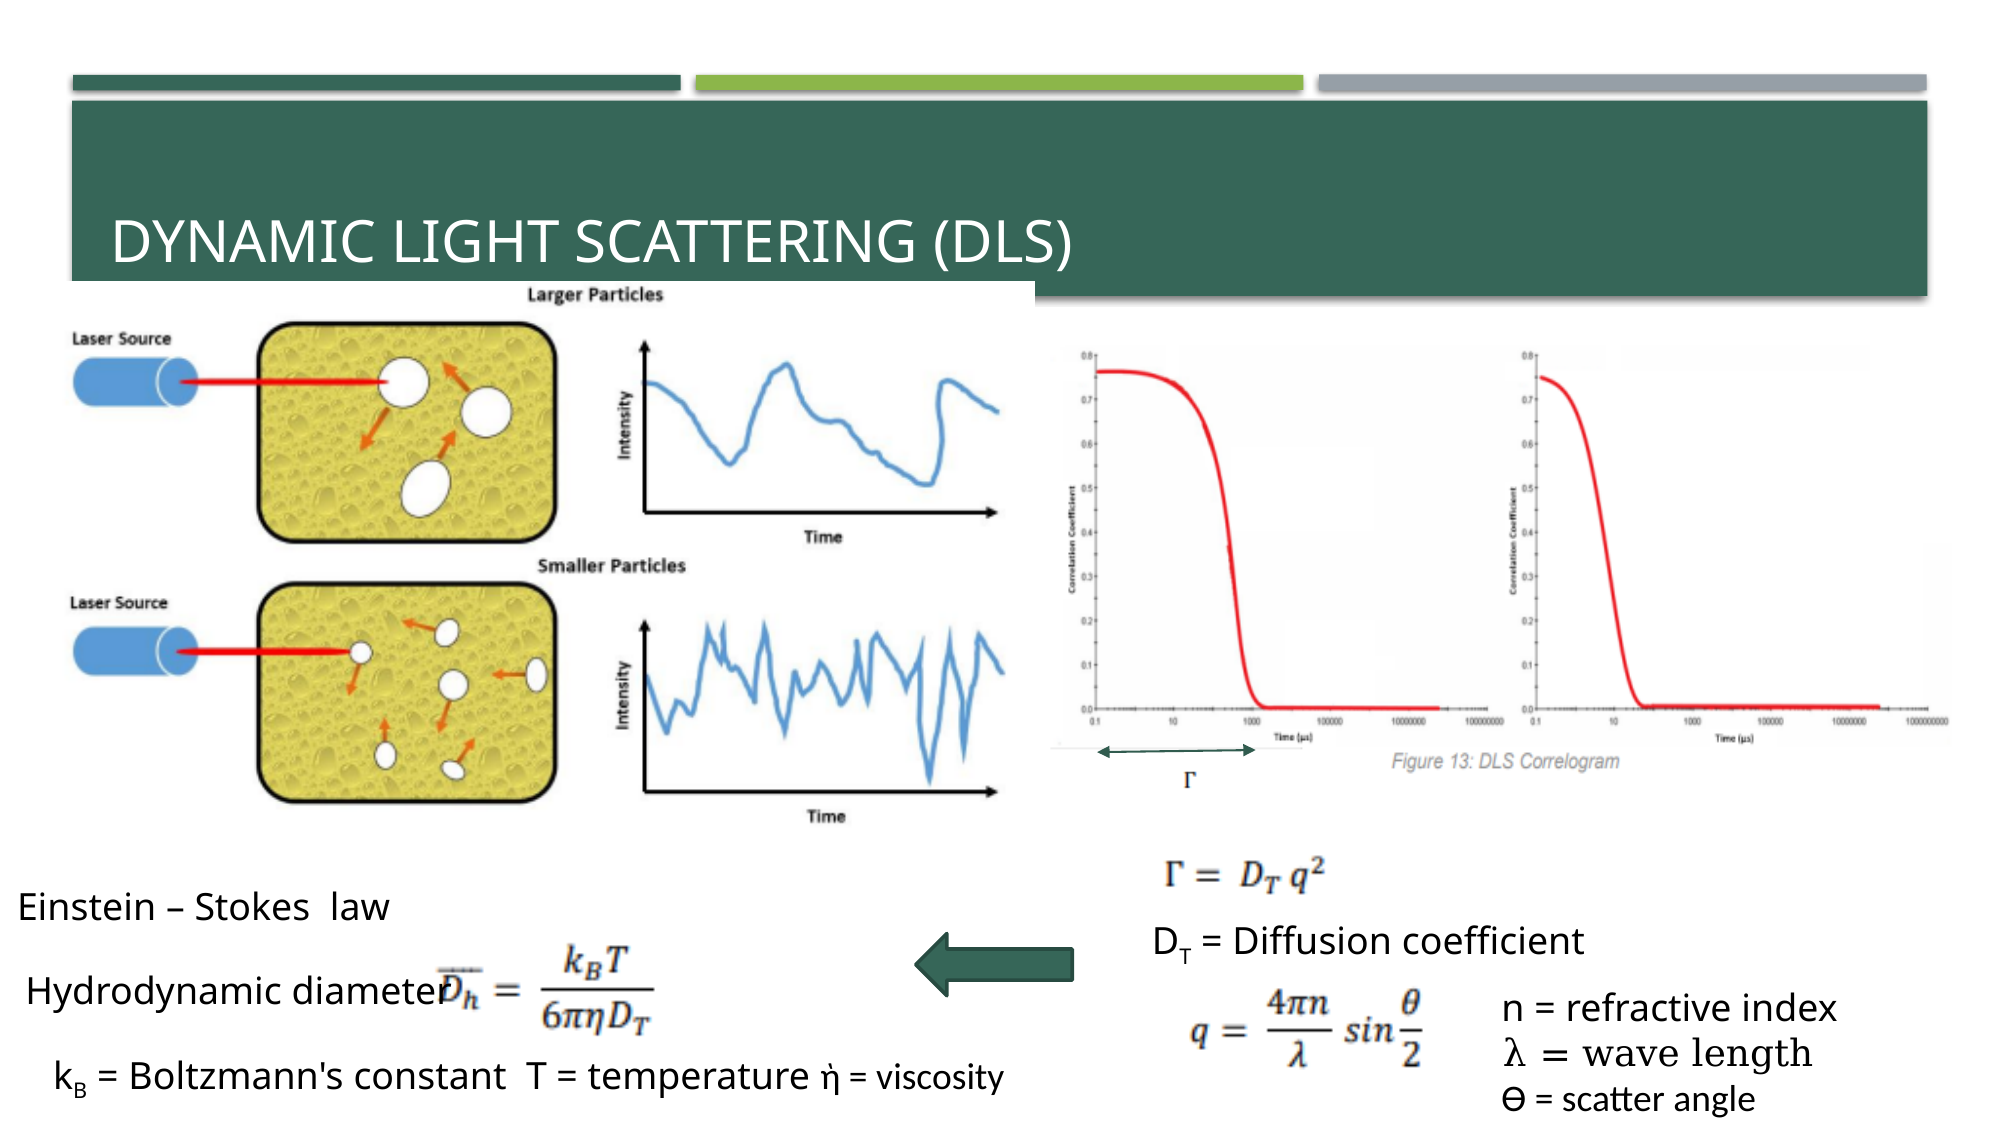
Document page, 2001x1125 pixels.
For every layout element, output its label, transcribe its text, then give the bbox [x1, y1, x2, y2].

picture [22, 280, 1978, 840]
picture [1143, 926, 1459, 1095]
text_box n = refractive index λ = wave length ϴ = scatter angle [1486, 976, 1853, 1125]
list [1096, 828, 1399, 935]
text_box [914, 931, 1075, 998]
text_box Hydrodynamic diameter [10, 959, 391, 1020]
text_box DT = Diffusion coefficient [1403, 909, 1610, 976]
title Dynamic light scattering (DLS) [95, 115, 1905, 282]
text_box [1096, 749, 1257, 753]
text_box kB = Boltzmann's constant T = temperature ὴ = viscosity [38, 1044, 1030, 1111]
text_box Einstein – Stokes law [2, 875, 406, 935]
picture [397, 917, 697, 1074]
